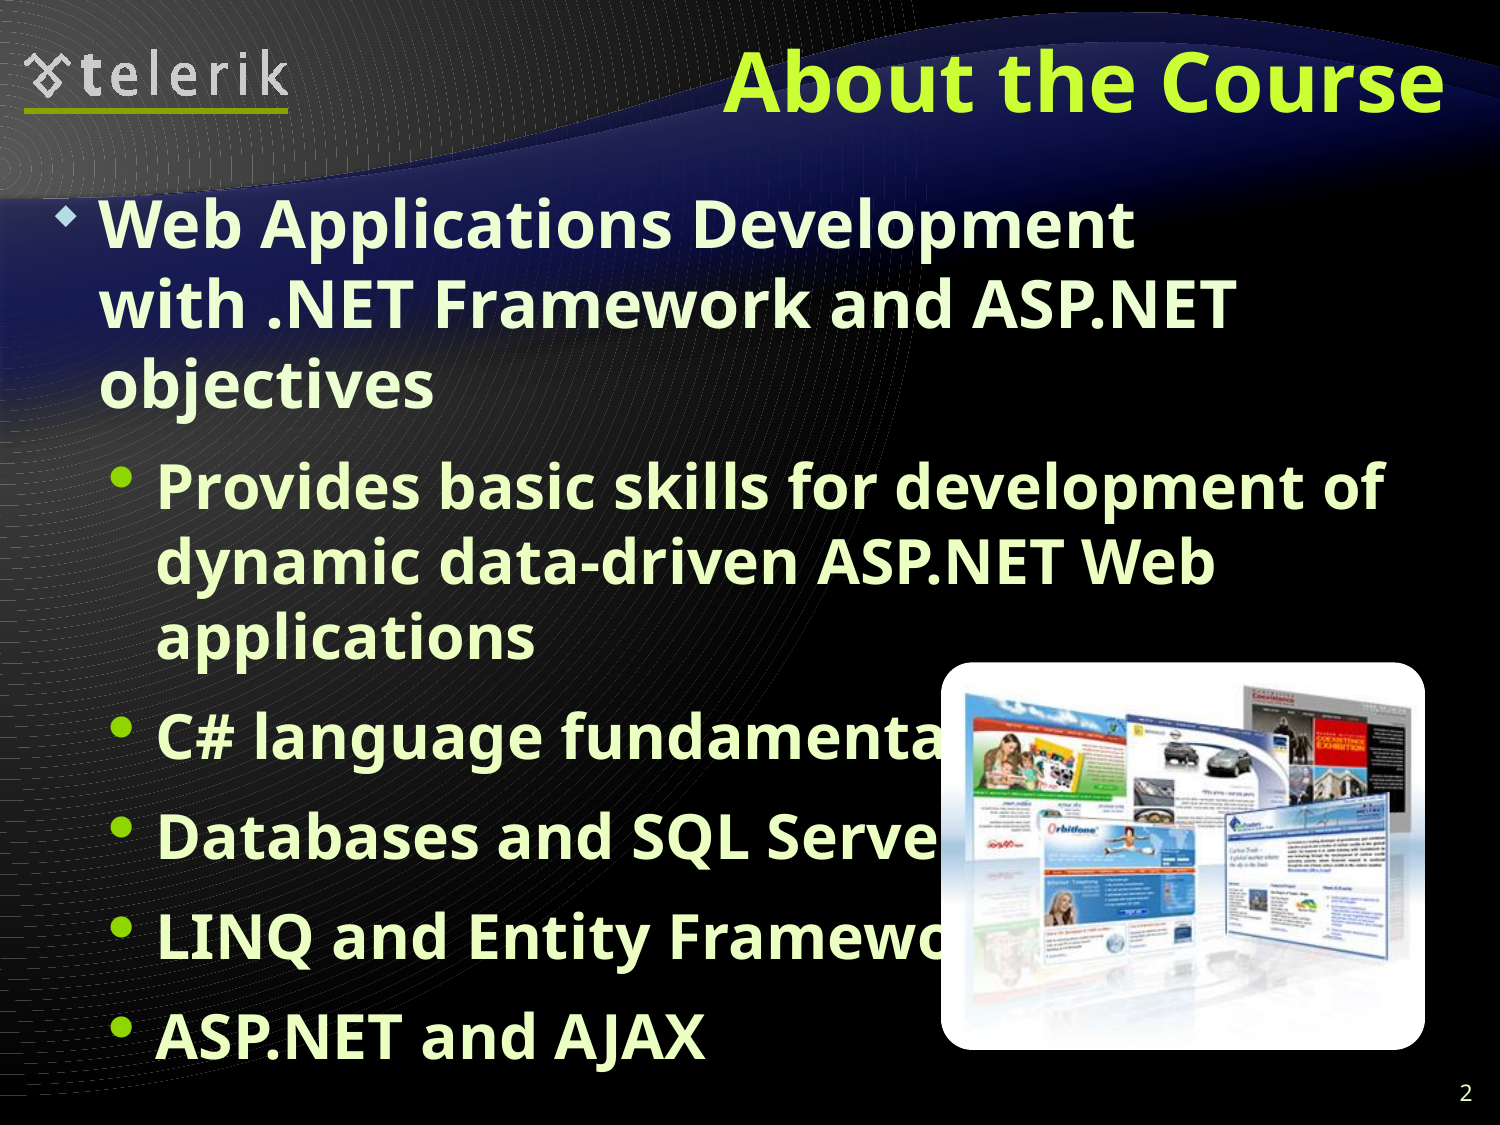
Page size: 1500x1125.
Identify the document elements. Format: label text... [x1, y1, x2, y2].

picture [940, 662, 1426, 1051]
list Web Applications Development with .NET Framework and ASP.NET objectives Provides basic skills for development of dynamic data-driven ASP.NET Web applications C# language fundamentals Databases and SQL Server LINQ and Entity Framework ASP.NET and AJAX [37, 174, 1463, 1100]
slide_number 2 [1412, 1074, 1488, 1113]
title About the Course [300, 12, 1463, 163]
picture [24, 49, 288, 114]
